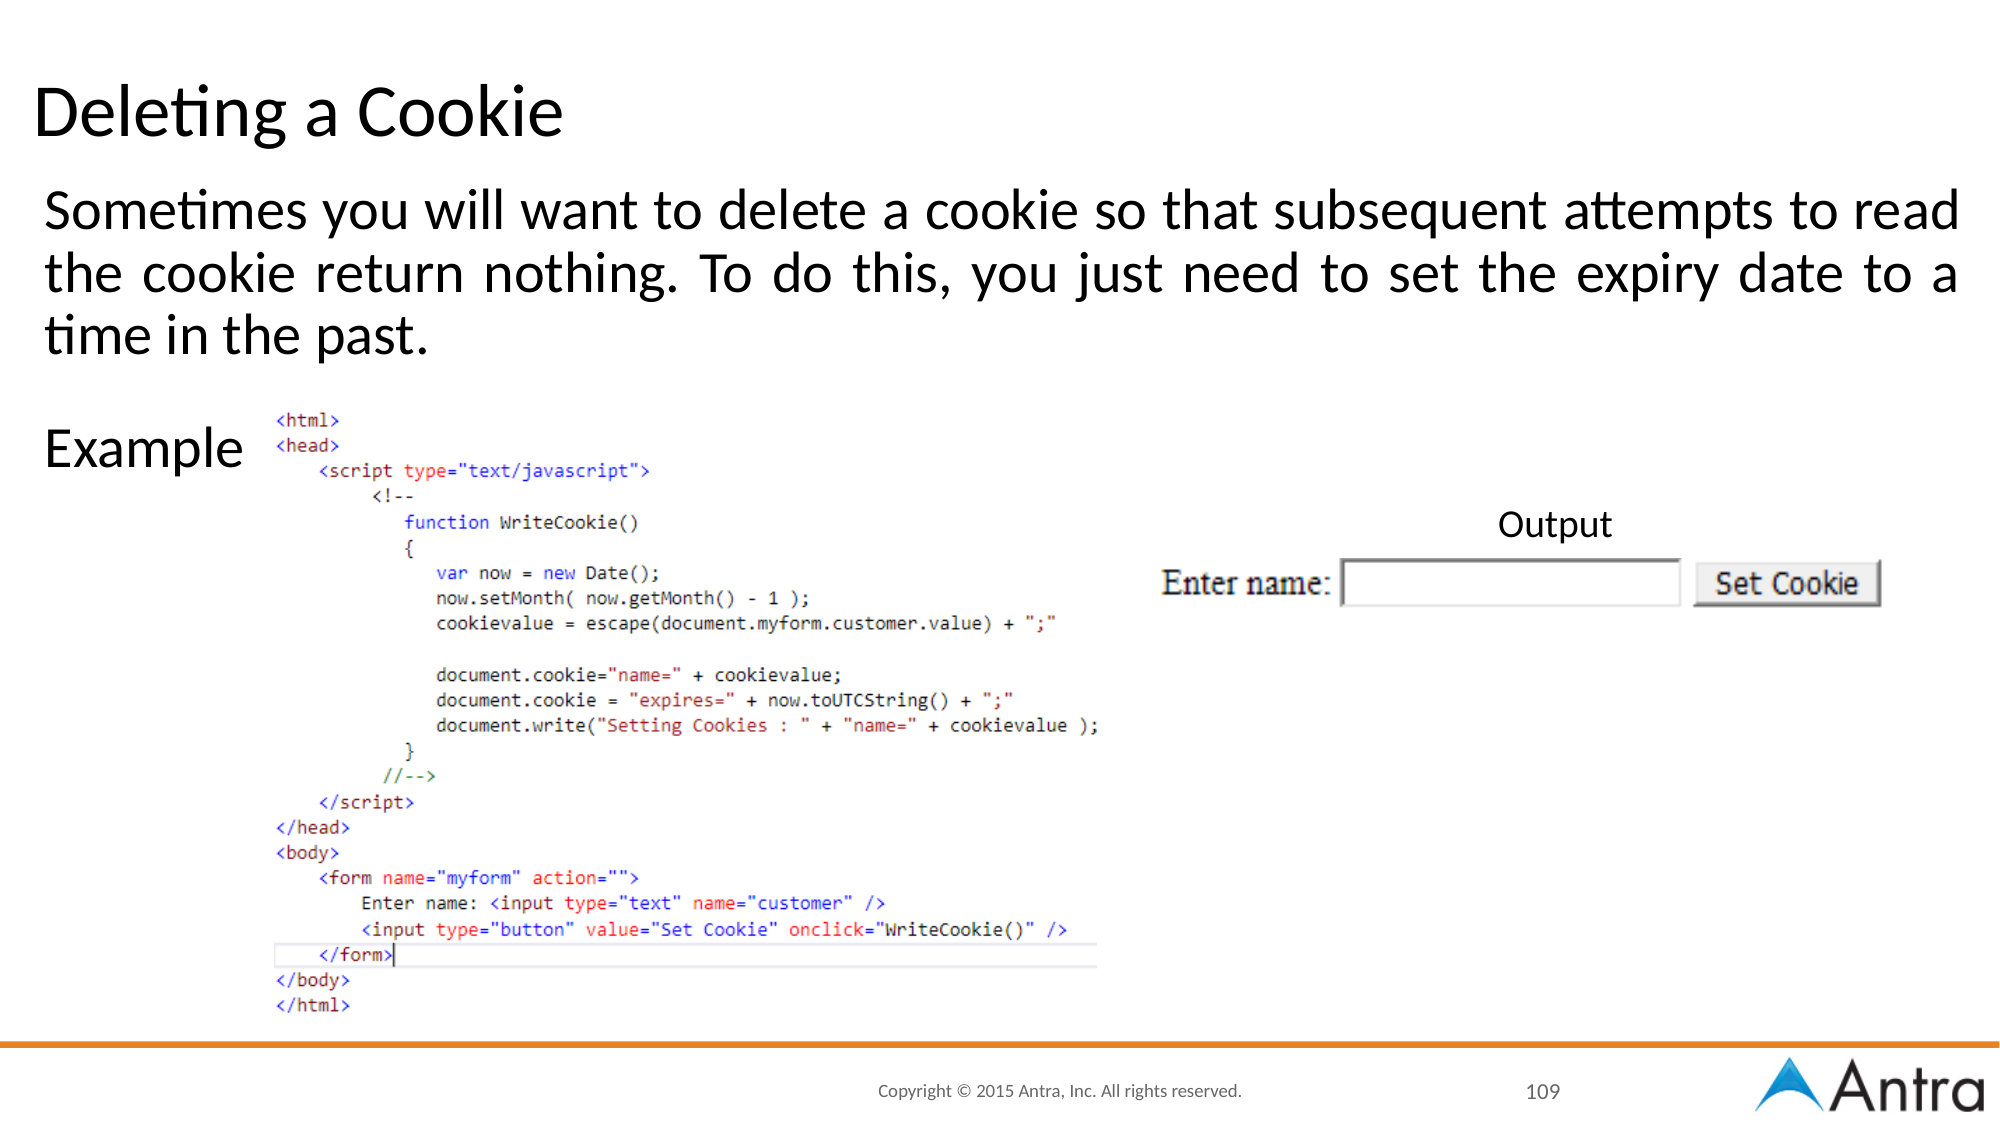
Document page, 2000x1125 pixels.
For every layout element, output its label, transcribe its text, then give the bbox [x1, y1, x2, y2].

picture [274, 410, 1097, 1020]
list Sometimes you will want to delete a cookie so that subsequent attempts to read the cookie return nothing. To do this, you just need to set the expiry date to a time in the past. Example [44, 178, 1962, 829]
picture [1160, 558, 1899, 620]
title Deleting a Cookie [33, 34, 1859, 151]
picture [1744, 1048, 1994, 1122]
slide_number 109 [1498, 1075, 1561, 1106]
text_box Output [1498, 503, 1649, 556]
